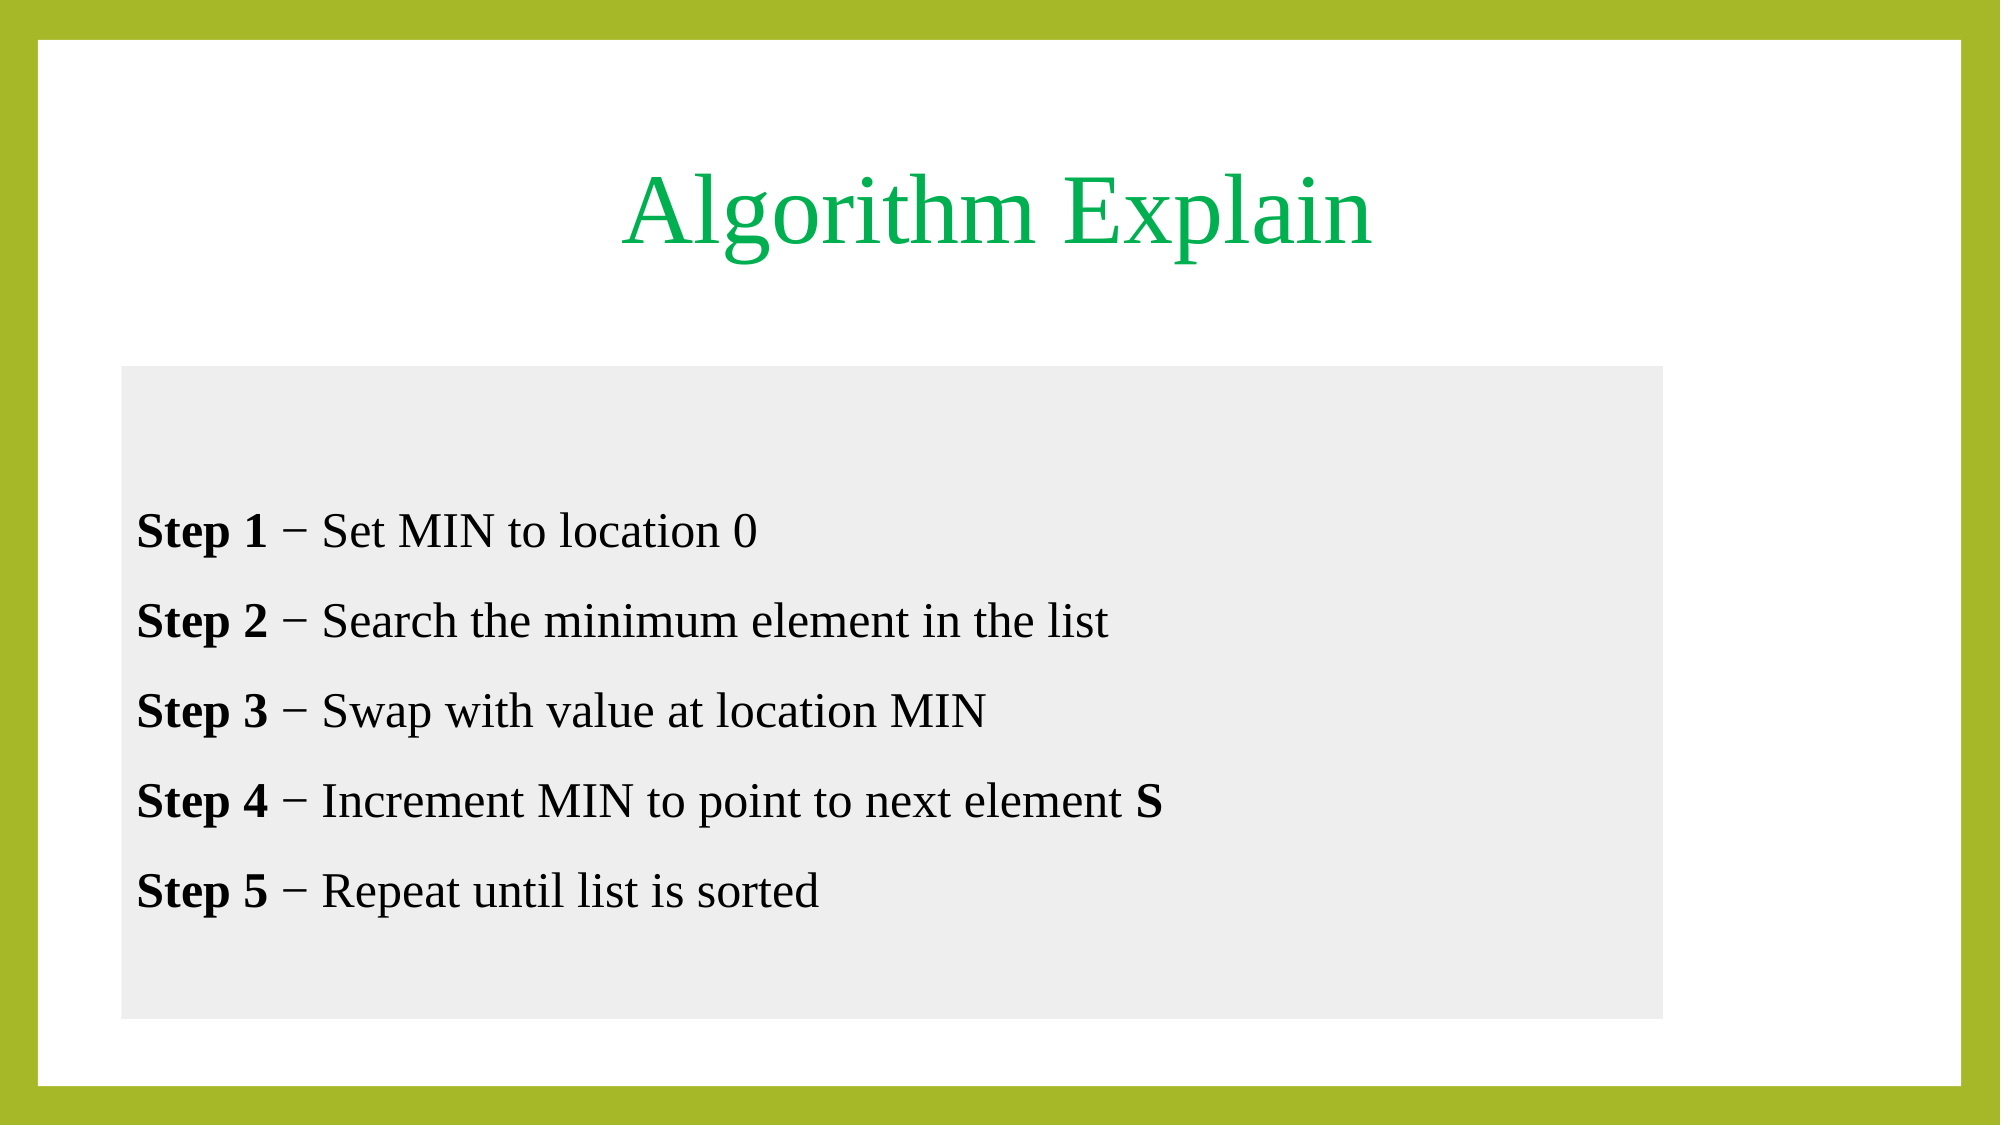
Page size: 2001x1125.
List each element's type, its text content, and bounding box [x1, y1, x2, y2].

list Step 1 − Set MIN to location 0 Step 2 − Search the minimum element in the list Step 3 − Swap with value at location MIN Step 4 − Increment MIN to point to next element S Step 5 − Repeat until list is sorted [121, 366, 1663, 1019]
title Algorithm Explain [187, 99, 1808, 323]
